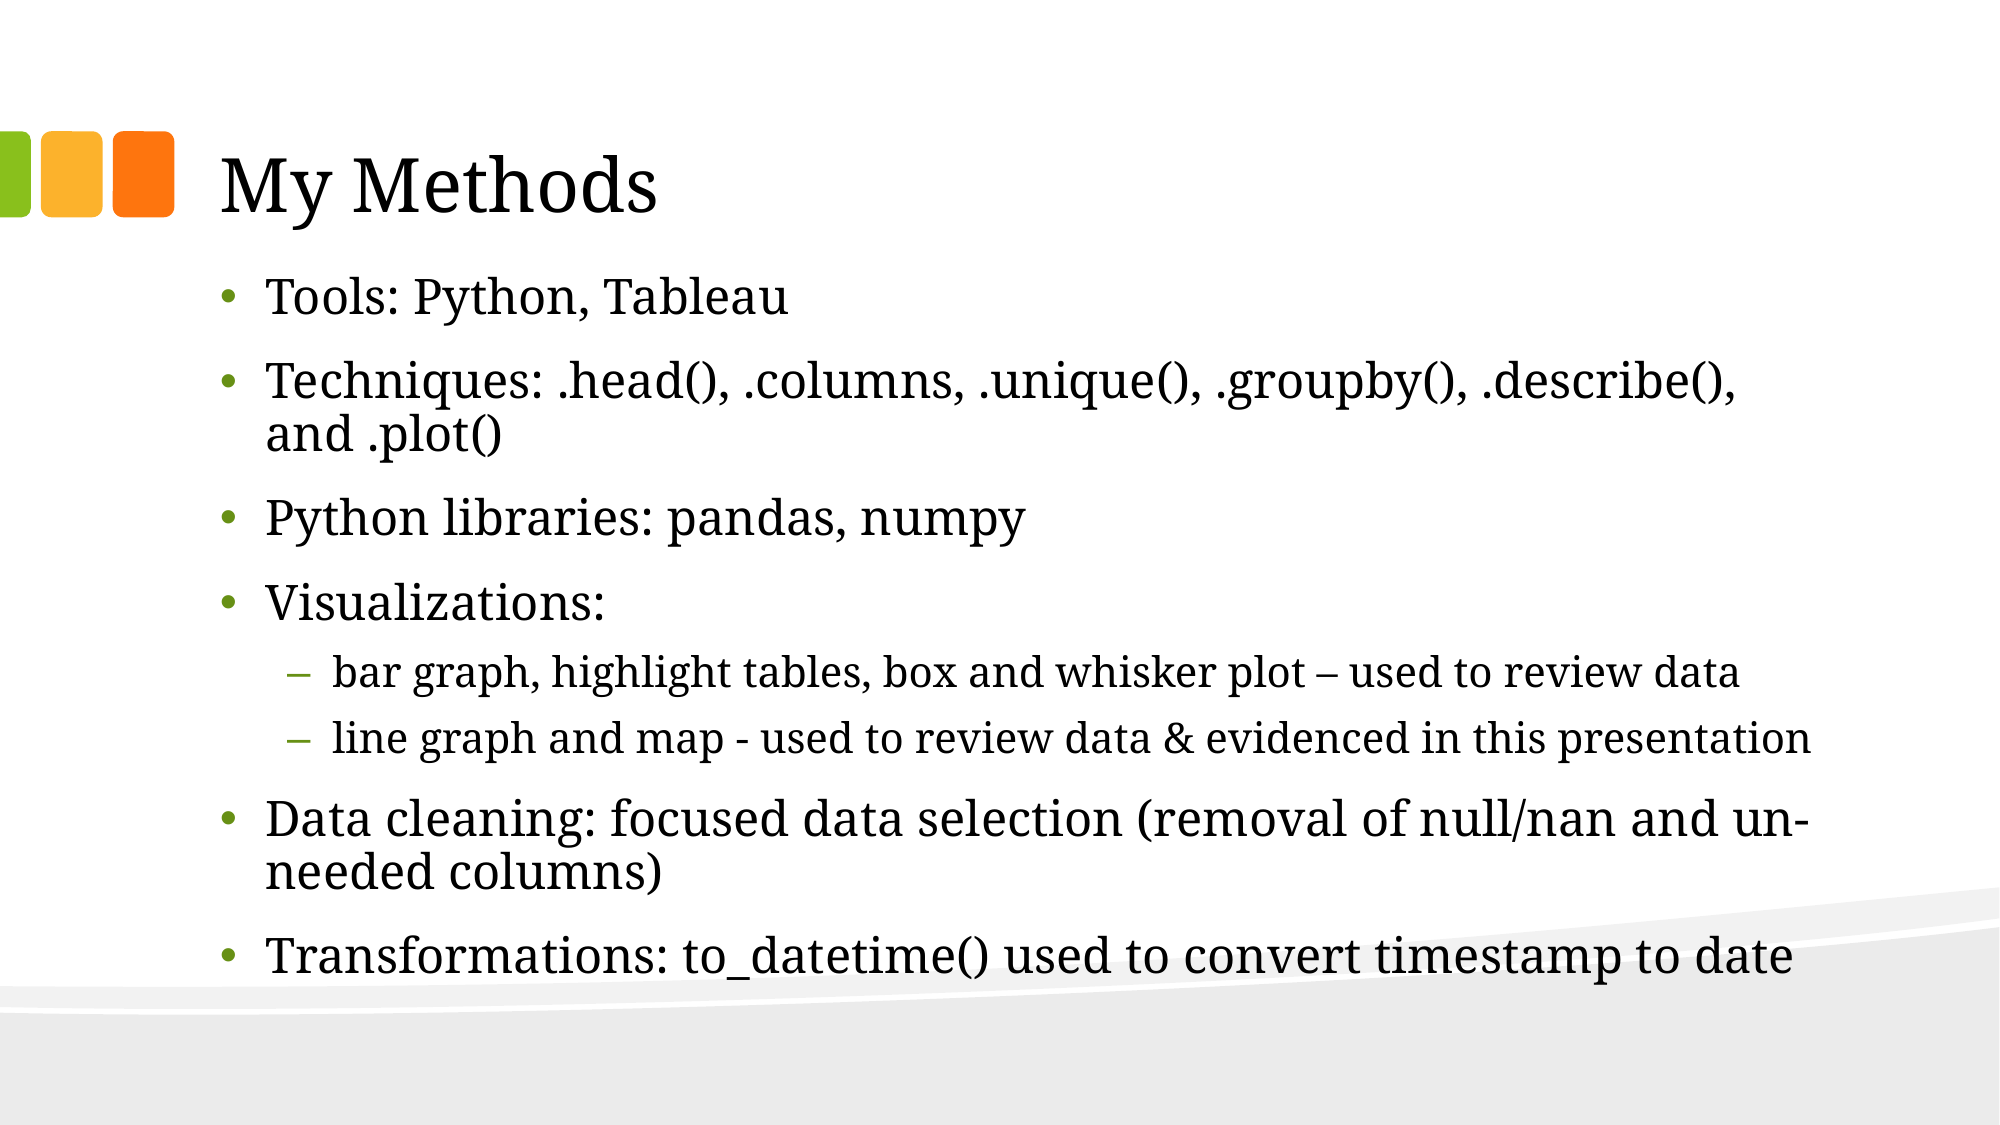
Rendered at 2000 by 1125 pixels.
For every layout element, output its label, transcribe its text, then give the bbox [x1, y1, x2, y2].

title My Methods [199, 24, 1800, 238]
list Tools: Python, Tableau Techniques: .head(), .columns, .unique(), .groupby(), .describe(), and .plot() Python libraries: pandas, numpy Visualizations: bar graph, highlight tables, box and whisker plot – used to review data line graph and map - used to review data & evidenced in this presentation Data cleaning: focused data selection (removal of null/nan and un-needed columns) Transformations: to_datetime() used to convert timestamp to date [199, 262, 1838, 1013]
